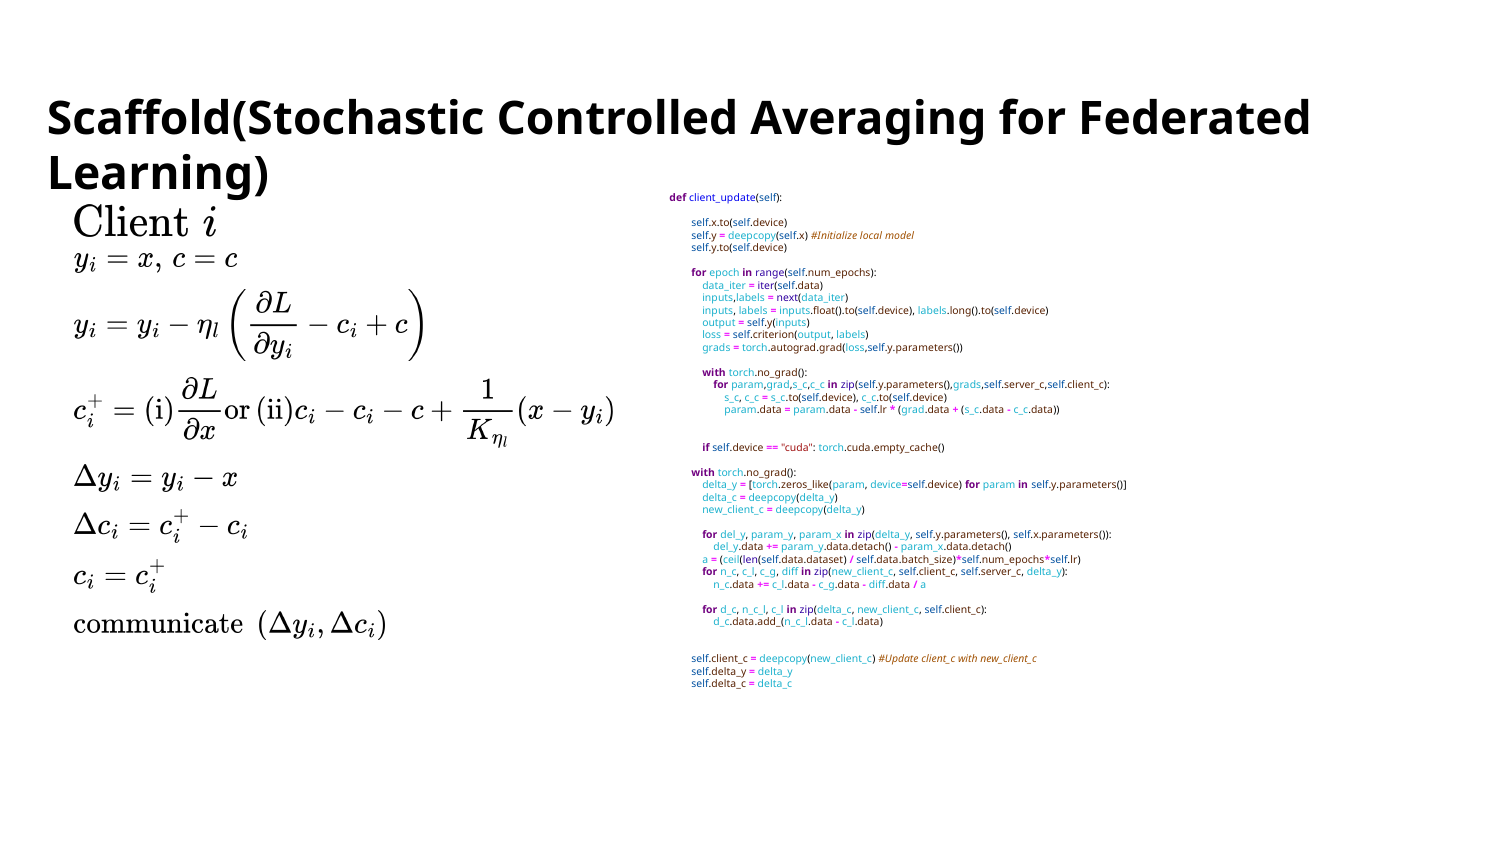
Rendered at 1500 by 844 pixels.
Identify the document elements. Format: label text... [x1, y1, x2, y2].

picture [74, 203, 216, 237]
title Scaffold(Stochastic Controlled Averaging for Federated Learning) [31, 72, 1488, 167]
text_box def client_update(self): self.x.to(self.device) self.y = deepcopy(self.x) #Initialize local model self.y.to(self.device) for epoch in range(self.num_epochs): data_iter = iter(self.data) inputs,labels = next(data_iter) inputs, labels = inputs.float().to(self.device), labels.long().to(self.device) output = self.y(inputs) loss = self.criterion(output, labels) grads = torch.autograd.grad(loss,self.y.parameters()) with torch.no_grad(): for param,grad,s_c,c_c in zip(self.y.parameters(),grads,self.server_c,self.client_c): s_c, c_c = s_c.to(self.device), c_c.to(self.device) param.data = param.data - self.lr * (grad.data + (s_c.data - c_c.data)) if self.device == "cuda": torch.cuda.empty_cache() with torch.no_grad(): delta_y = [torch.zeros_like(param, device=self.device) for param in self.y.parameters()] delta_c = deepcopy(delta_y) new_client_c = deepcopy(delta_y) for del_y, param_y, param_x in zip(delta_y, self.y.parameters(), self.x.parameters()): del_y.data += param_y.data.detach() - param_x.data.detach() a = (ceil(len(self.data.dataset) / self.data.batch_size)*self.num_epochs*self.lr) for n_c, c_l, c_g, diff in zip(new_client_c, self.client_c, self.server_c, delta_y): n_c.data += c_l.data - c_g.data - diff.data / a for d_c, n_c_l, c_l in zip(delta_c, new_client_c, self.client_c): d_c.data.add_(n_c_l.data - c_l.data) self.client_c = deepcopy(new_client_c) #Update client_c with new_client_c self.delta_y = delta_y self.delta_c = delta_c [654, 176, 1407, 813]
picture [74, 377, 614, 448]
picture [74, 253, 237, 273]
picture [74, 464, 237, 493]
picture [74, 289, 423, 361]
picture [74, 609, 385, 640]
picture [74, 559, 164, 593]
picture [74, 508, 247, 543]
